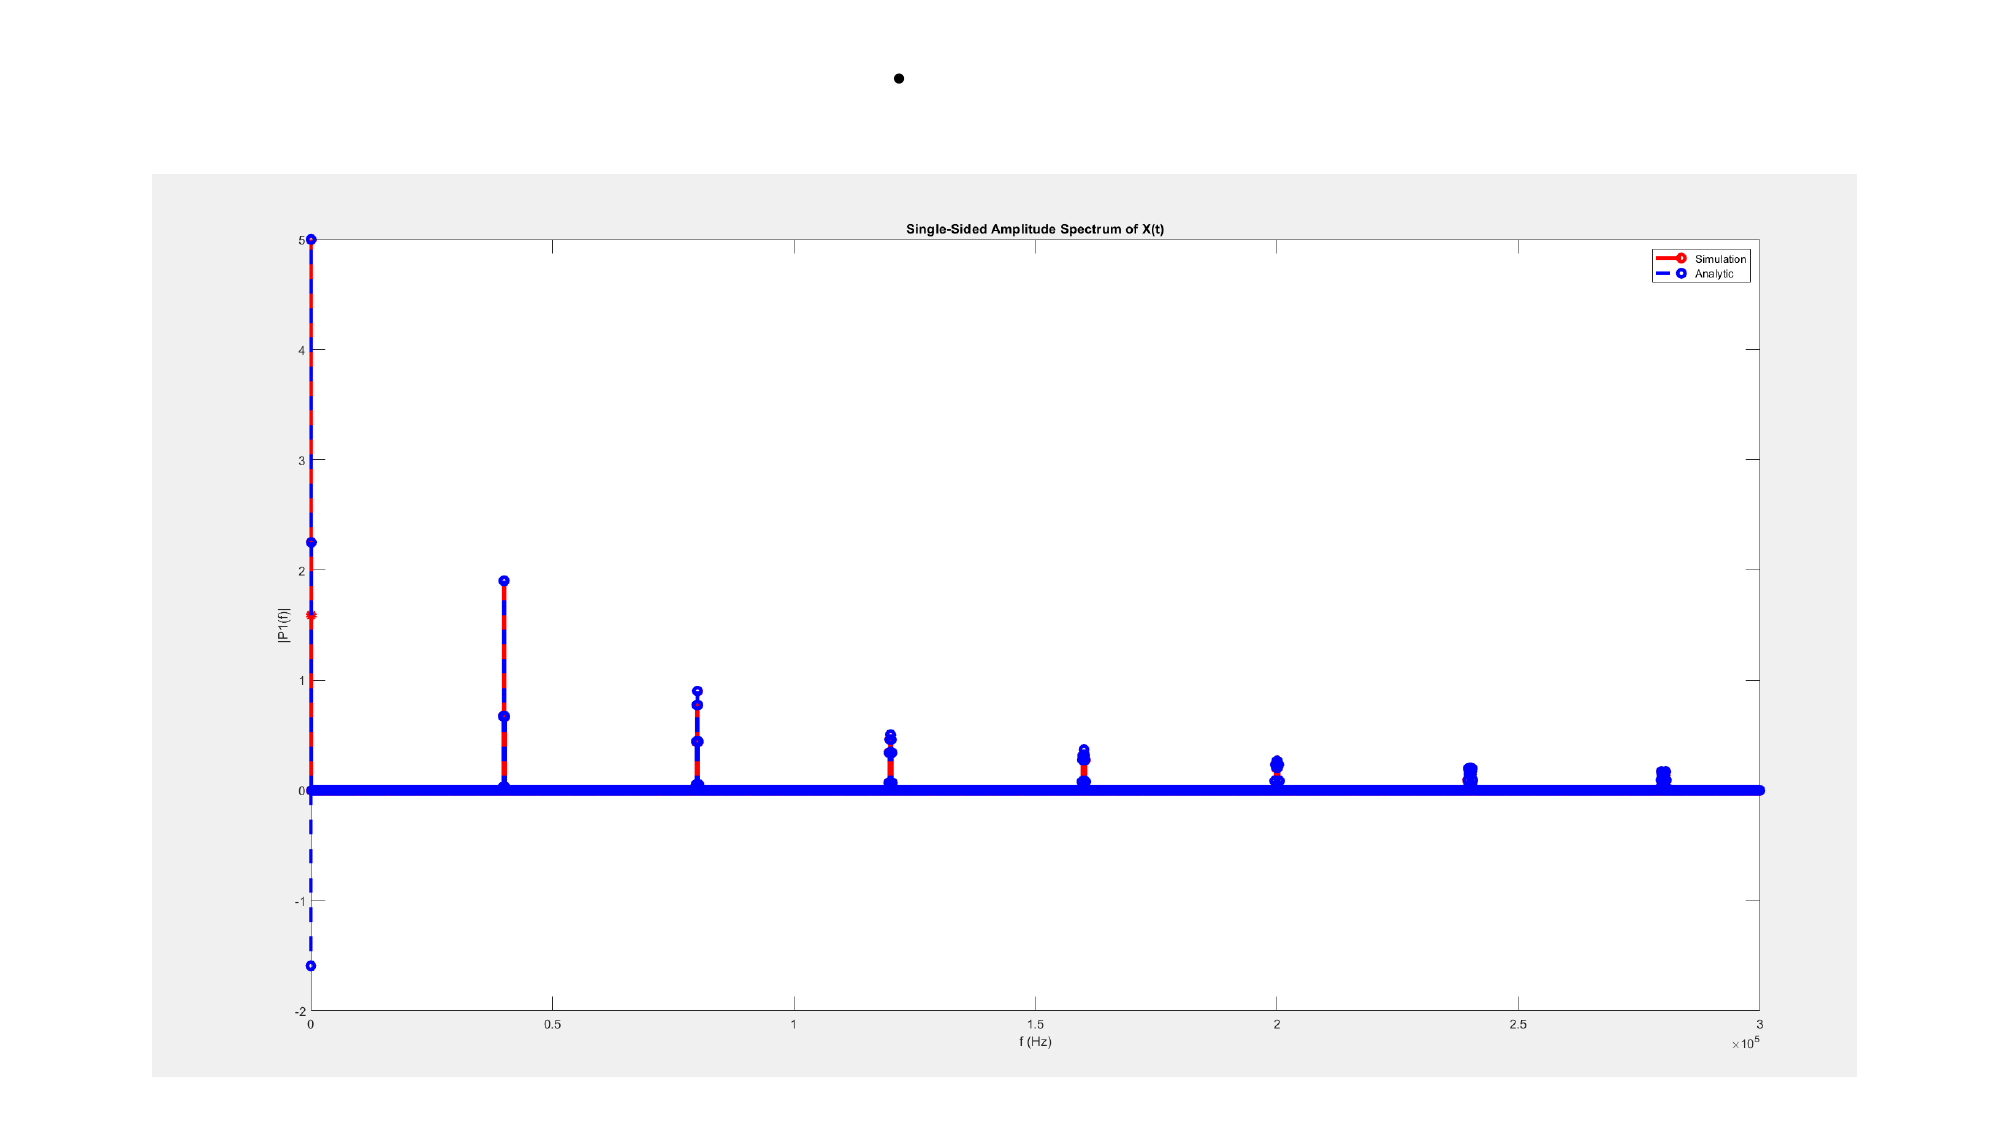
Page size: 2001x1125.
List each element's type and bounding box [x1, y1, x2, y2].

picture [152, 174, 1857, 1077]
